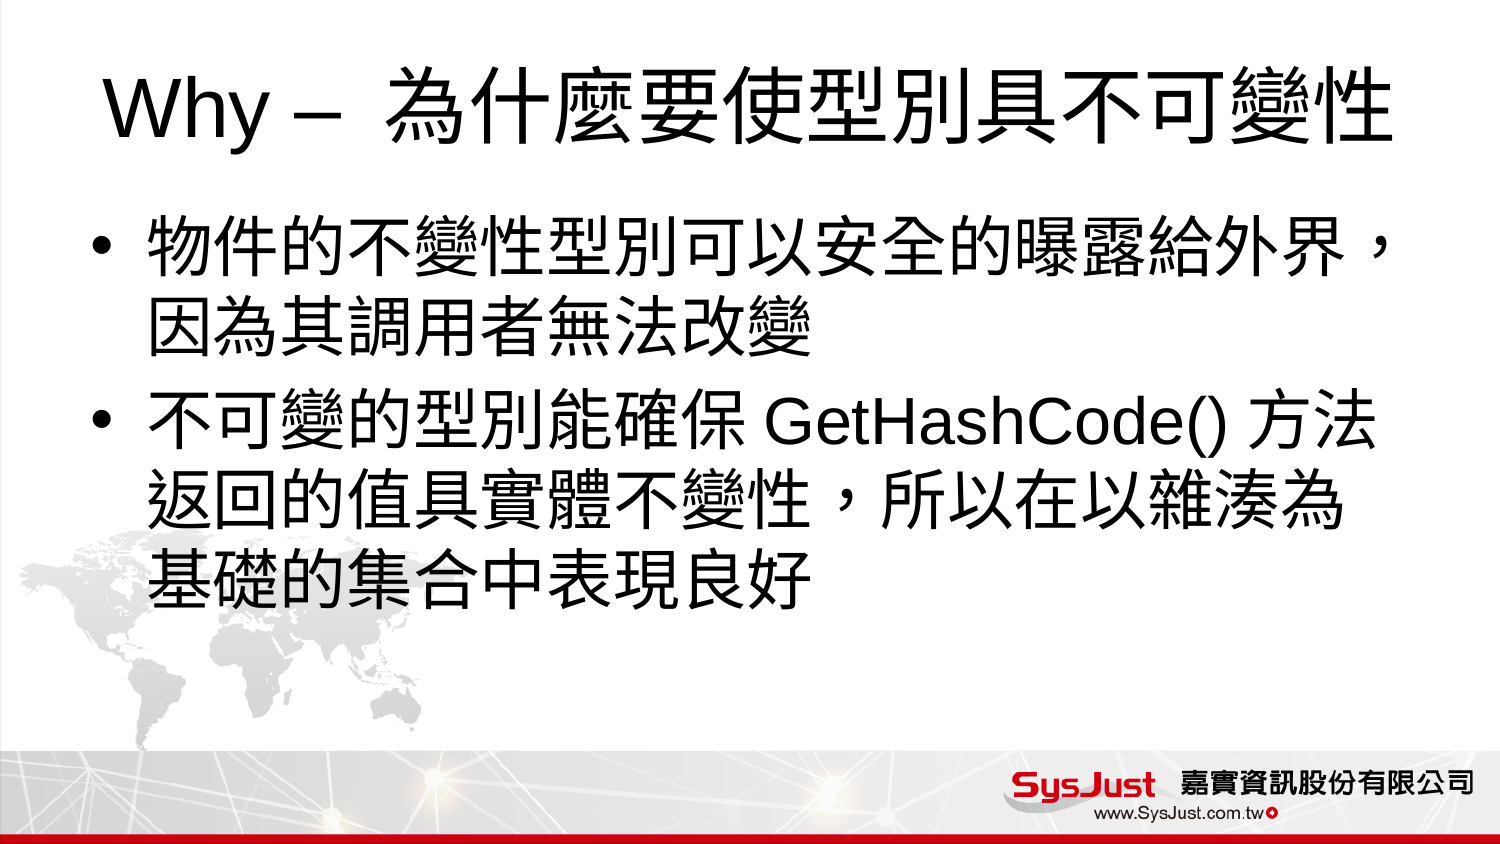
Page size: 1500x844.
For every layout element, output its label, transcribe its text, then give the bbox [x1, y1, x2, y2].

picture [0, 0, 1500, 844]
title Why – 為什麼要使型別具不可變性 [75, 33, 1425, 175]
list 物件的不變性型別可以安全的曝露給外界，因為其調用者無法改變 不可變的型別能確保GetHashCode()方法返回的值具實體不變性，所以在以雜湊為基礎的集合中表現良好 [75, 196, 1425, 754]
